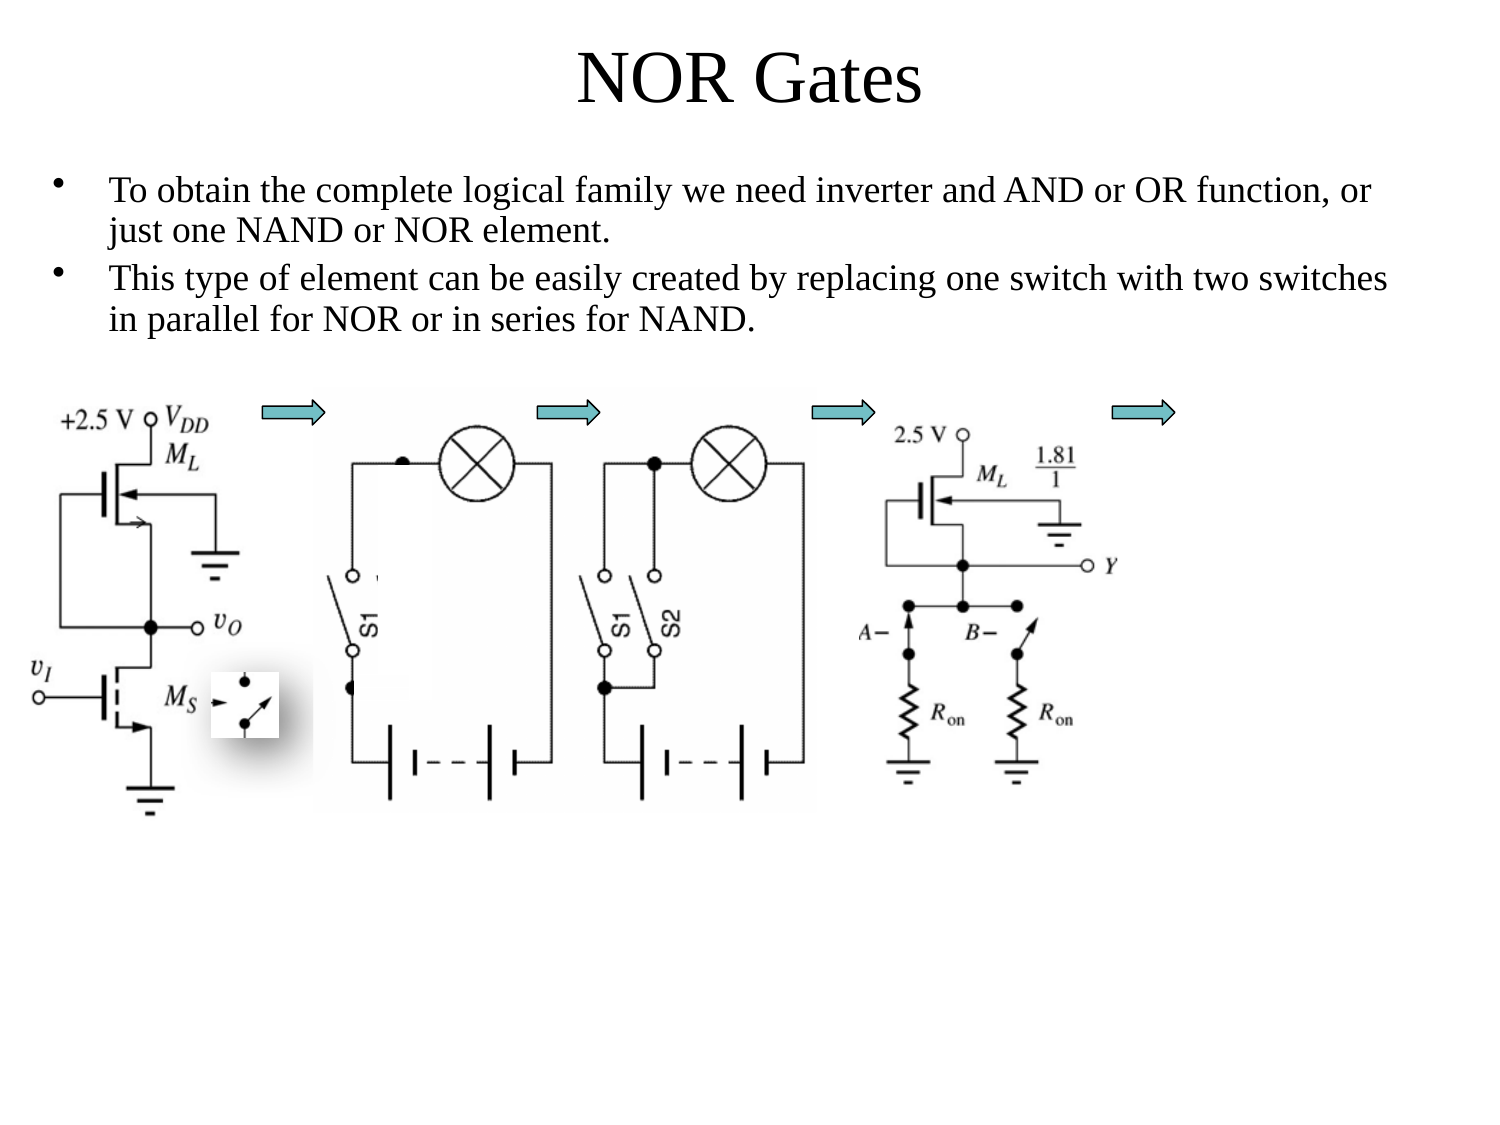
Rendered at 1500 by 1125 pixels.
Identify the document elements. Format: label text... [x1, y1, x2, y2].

text_box To obtain the complete logical family we need inverter and AND or OR function, or just one NAND or NOR element. This type of element can be easily created by replacing one switch with two switches in parallel for NOR or in series for NAND. [37, 162, 1438, 363]
title NOR Gates [112, 0, 1388, 162]
text_box [812, 399, 872, 419]
text_box [537, 399, 600, 425]
text_box [1112, 399, 1175, 425]
text_box [262, 399, 325, 425]
picture [16, 388, 1126, 823]
